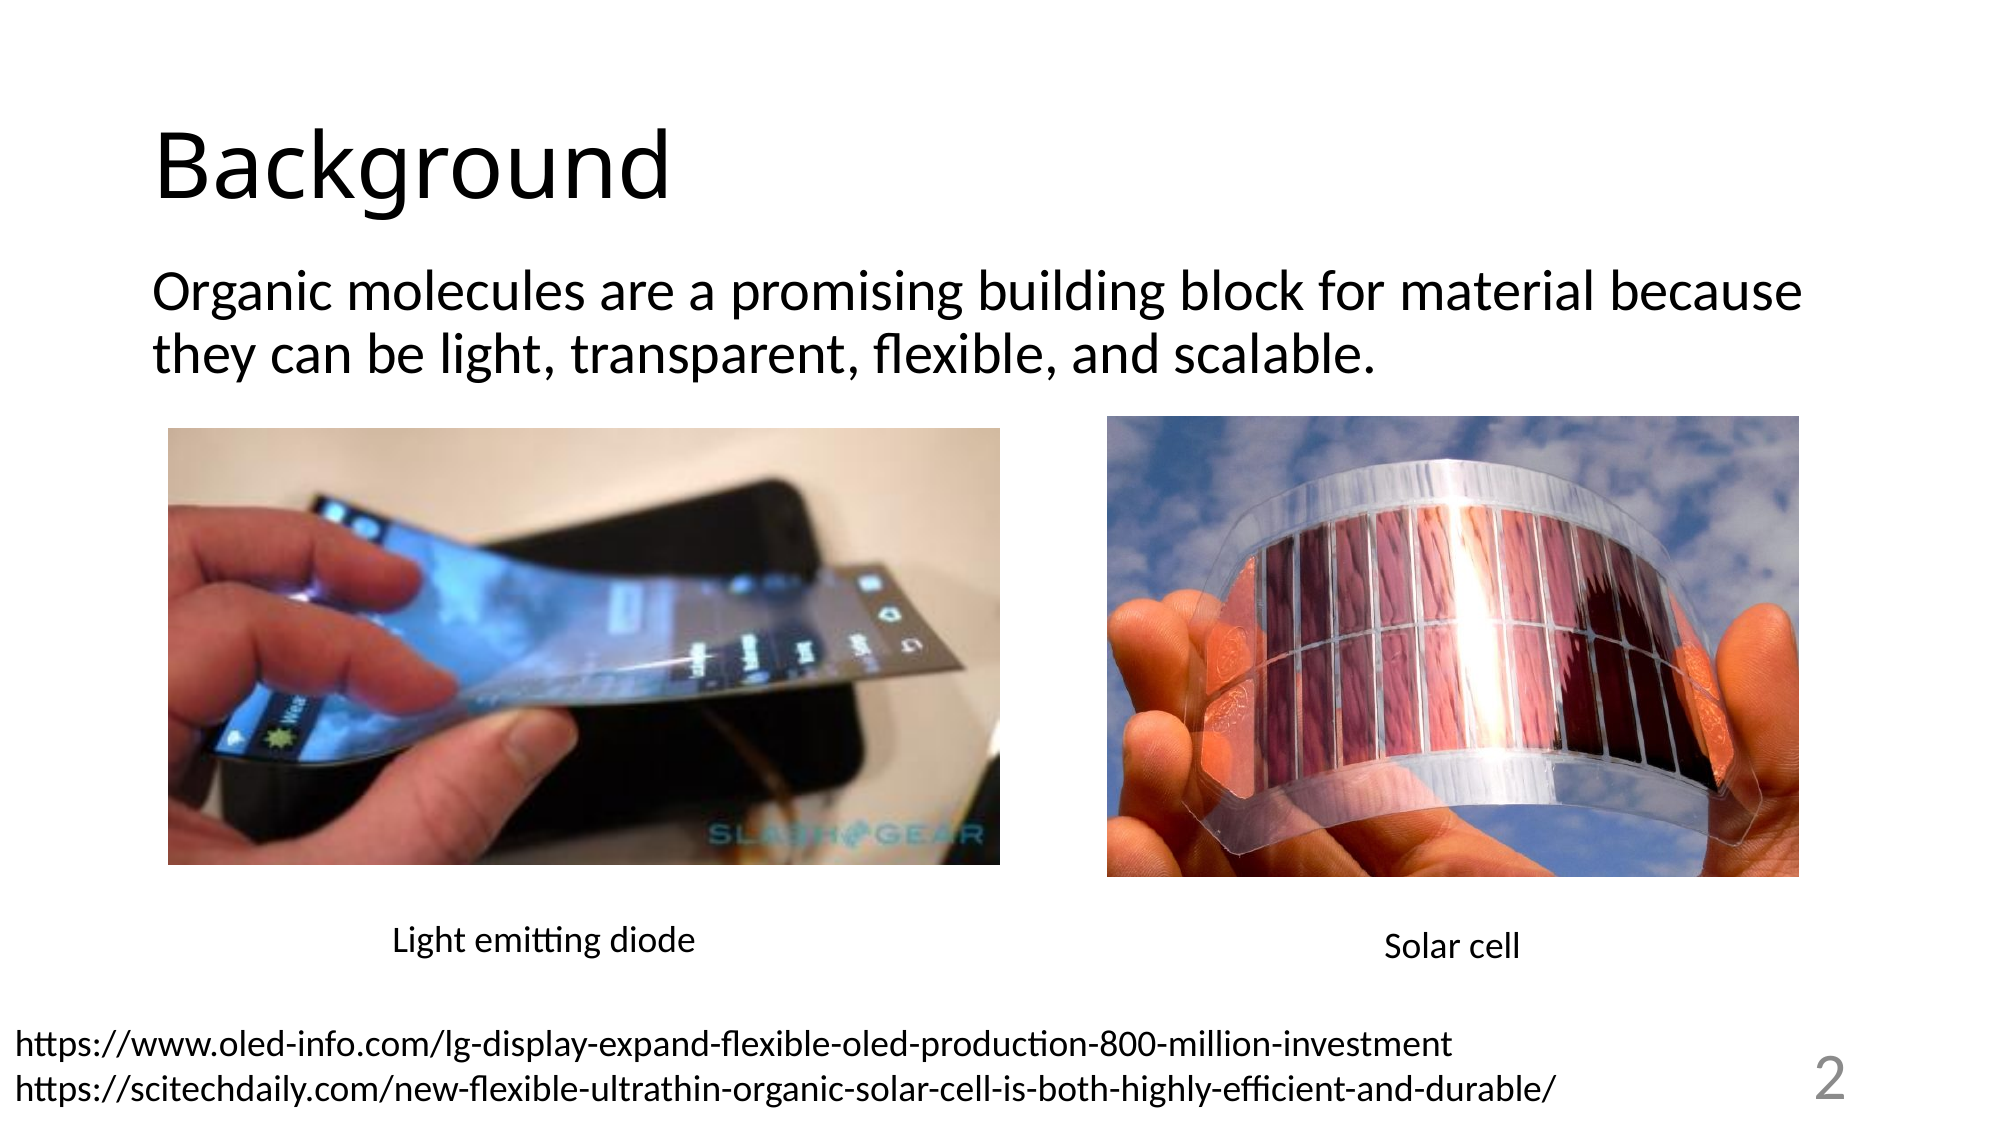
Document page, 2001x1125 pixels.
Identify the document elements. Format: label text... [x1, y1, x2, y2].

title Background [137, 59, 1863, 253]
text_box Light emitting diode [377, 907, 712, 968]
slide_number 2 [1782, 1042, 1863, 1103]
picture [168, 428, 1000, 865]
text_box https://www.oled-info.com/lg-display-expand-flexible-oled-production-800-million-investment https://scitechdaily.com/new-flexible-ultrathin-organic-solar-cell-is-both-highly-efficient-and-durable/ [0, 1012, 1782, 1117]
text_box Solar cell [1369, 913, 1536, 974]
picture [1106, 416, 1799, 877]
list Organic molecules are a promising building block for material because they can be light, transparent, flexible, and scalable. [137, 253, 1863, 421]
